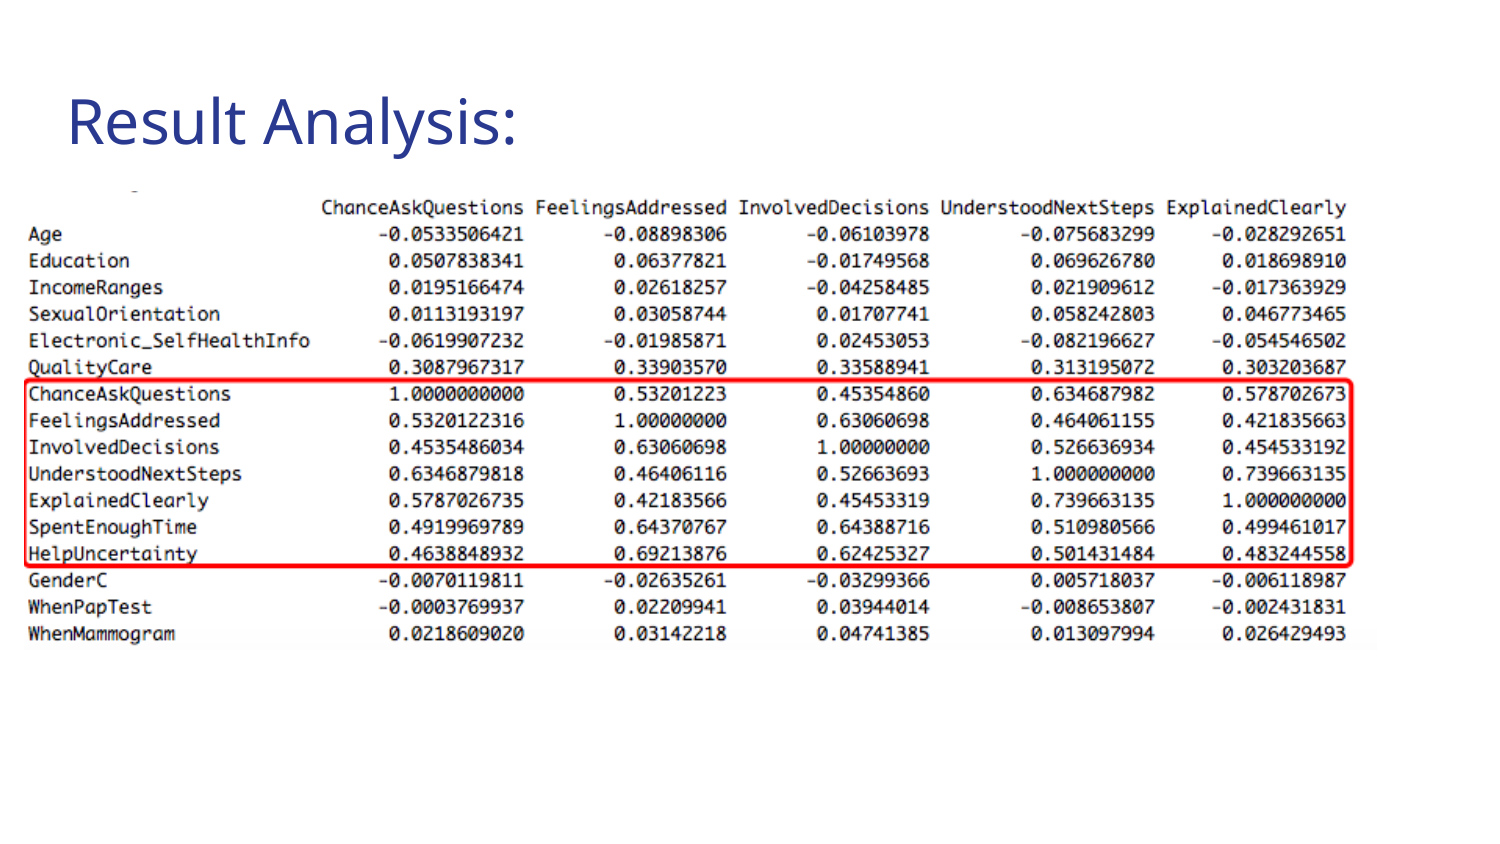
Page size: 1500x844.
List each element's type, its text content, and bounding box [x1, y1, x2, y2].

picture [24, 191, 1377, 650]
title Result Analysis: [51, 67, 1449, 167]
